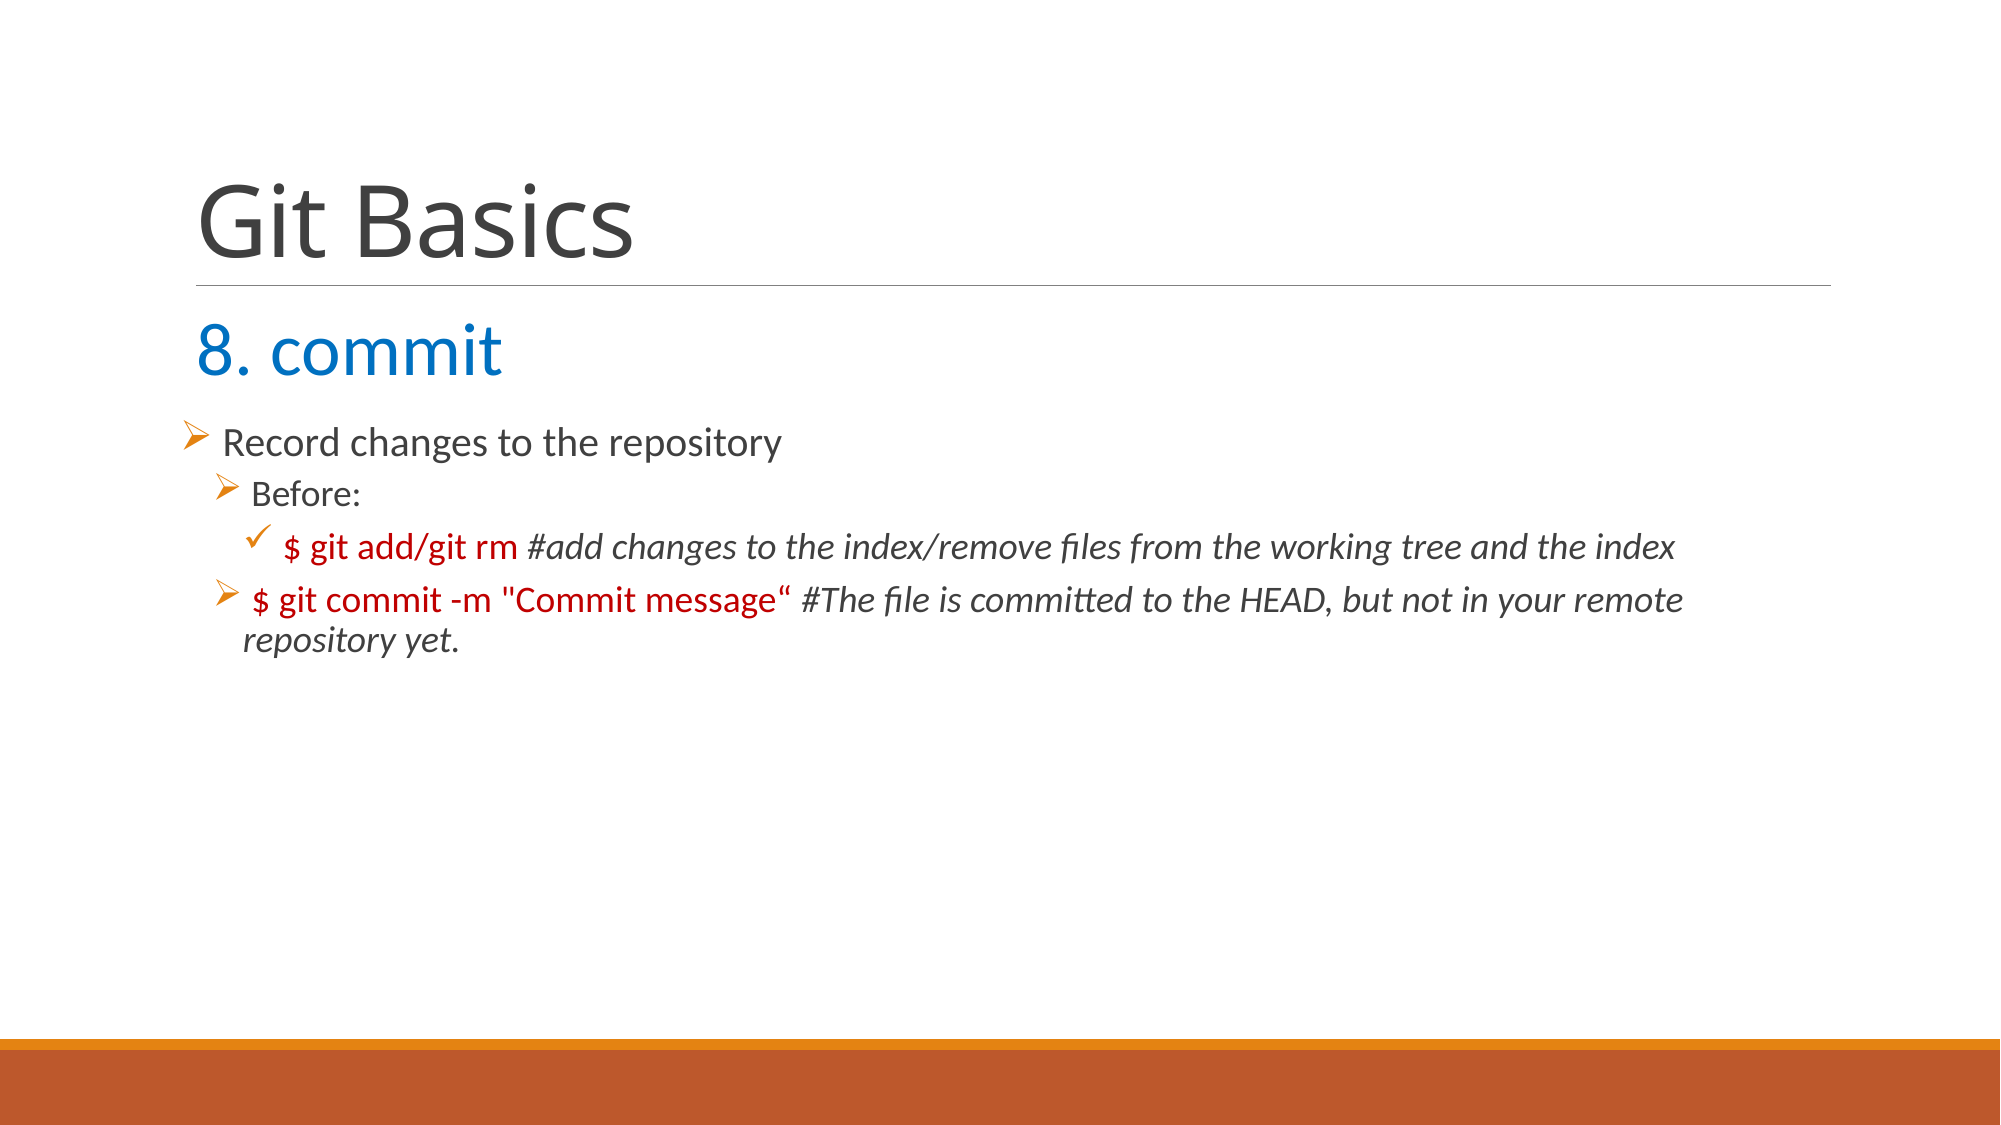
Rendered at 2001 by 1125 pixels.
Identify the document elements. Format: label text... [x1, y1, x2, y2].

list 8. commit Record changes to the repository Before: $ git add/git rm #add changes to the index/remove files from the working tree and the index $ git commit -m "Commit message“ #The file is committed to the HEAD, but not in your remote repository yet. [180, 302, 1830, 963]
title Git Basics [180, 47, 1830, 285]
